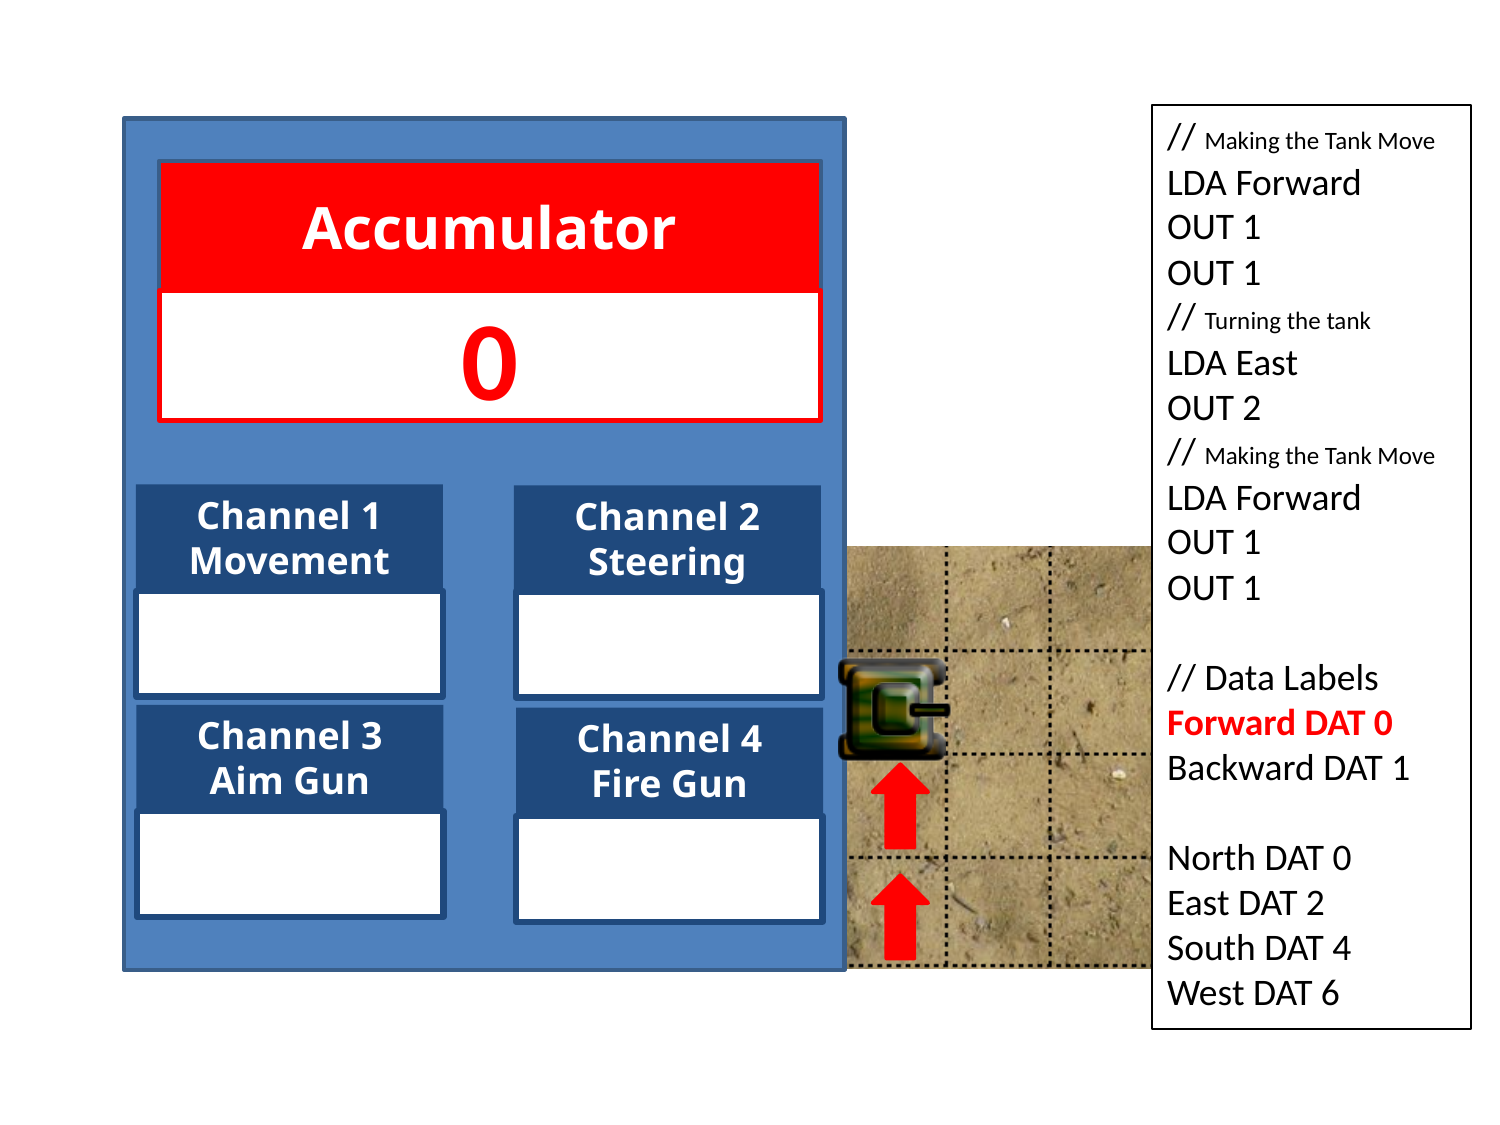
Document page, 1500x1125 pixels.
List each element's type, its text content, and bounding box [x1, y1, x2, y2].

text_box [840, 650, 951, 765]
text_box // Making the Tank Move LDA Forward OUT 1 OUT 1 // Turning the tank LDA East OUT 2 // Making the Tank Move LDA Forward OUT 1 OUT 1 // Data Labels Forward DAT 0 Backward DAT 1 North DAT 0 East DAT 2 South DAT 4 West DAT 6 [1151, 104, 1471, 1029]
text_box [136, 704, 444, 918]
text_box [515, 707, 824, 922]
text_box [123, 118, 845, 970]
picture [840, 546, 1154, 970]
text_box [135, 484, 444, 697]
text_box Accumulator [159, 160, 821, 290]
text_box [513, 485, 823, 698]
text_box 0 [159, 290, 821, 421]
